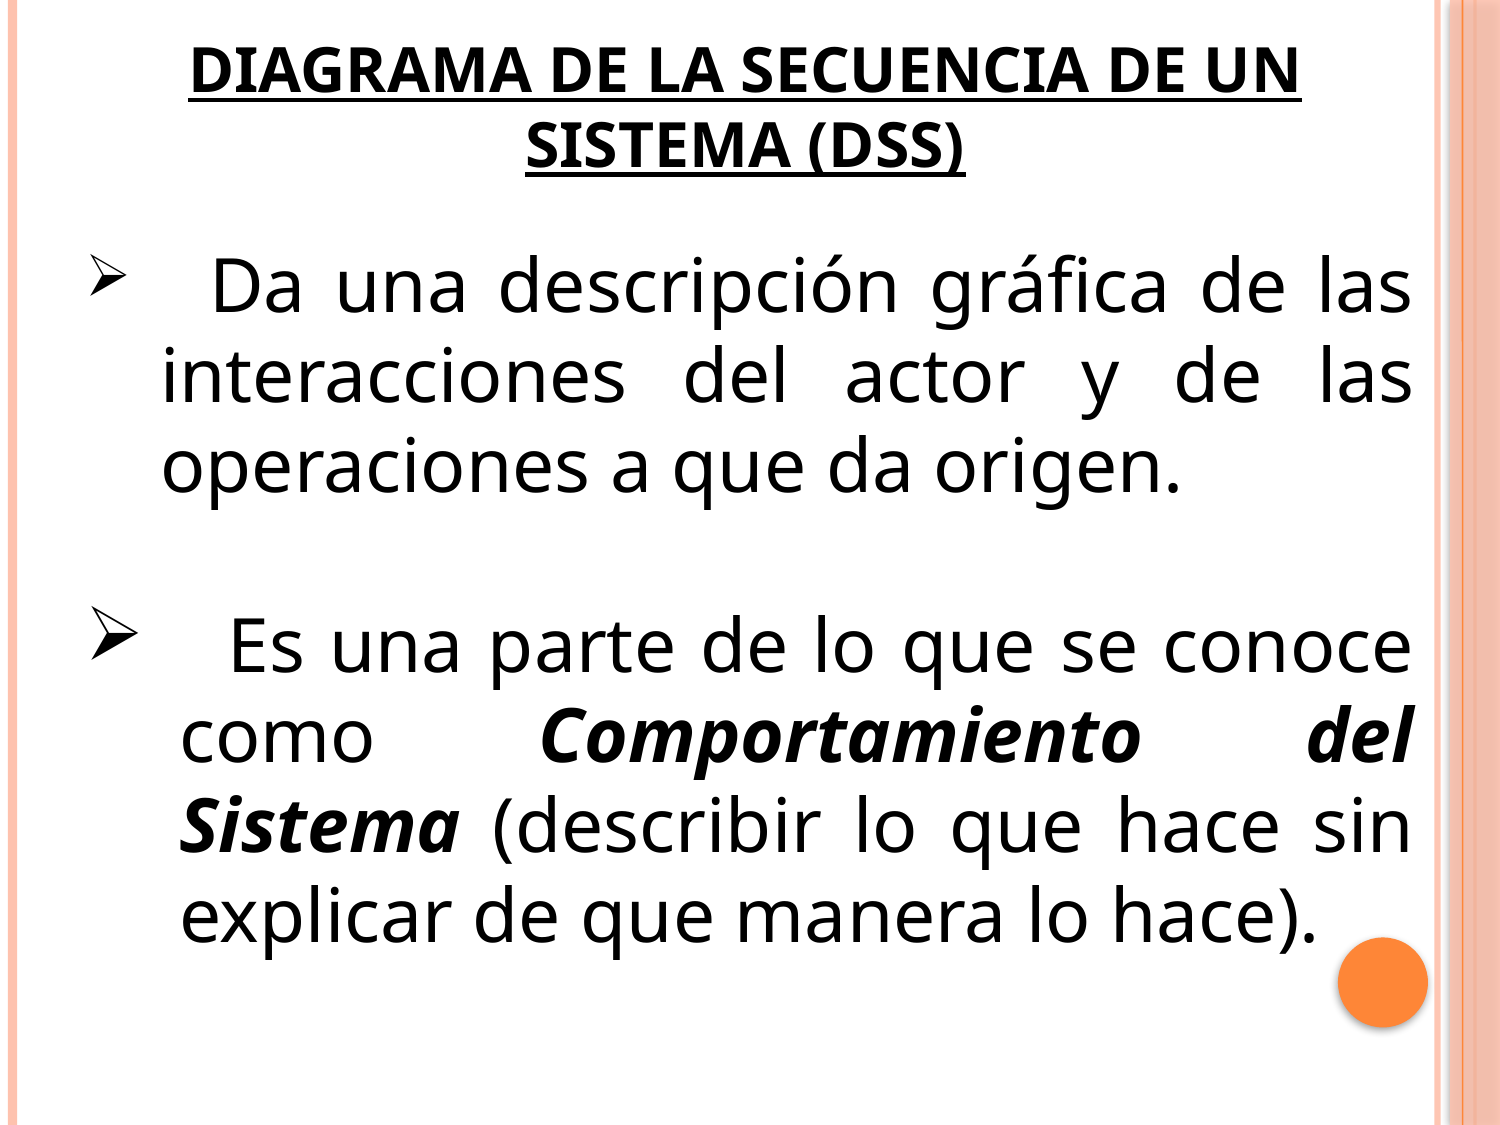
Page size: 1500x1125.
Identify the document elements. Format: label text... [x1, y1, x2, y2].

text_box Da una descripción gráfica de las interacciones del actor y de las operaciones a que da origen. Es una parte de lo que se conoce como Comportamiento del Sistema (describir lo que hace sin explicar de que manera lo hace). [70, 230, 1430, 1055]
title DIAGRAMA DE LA SECUENCIA DE UN SISTEMA (DSS) [70, 0, 1421, 188]
